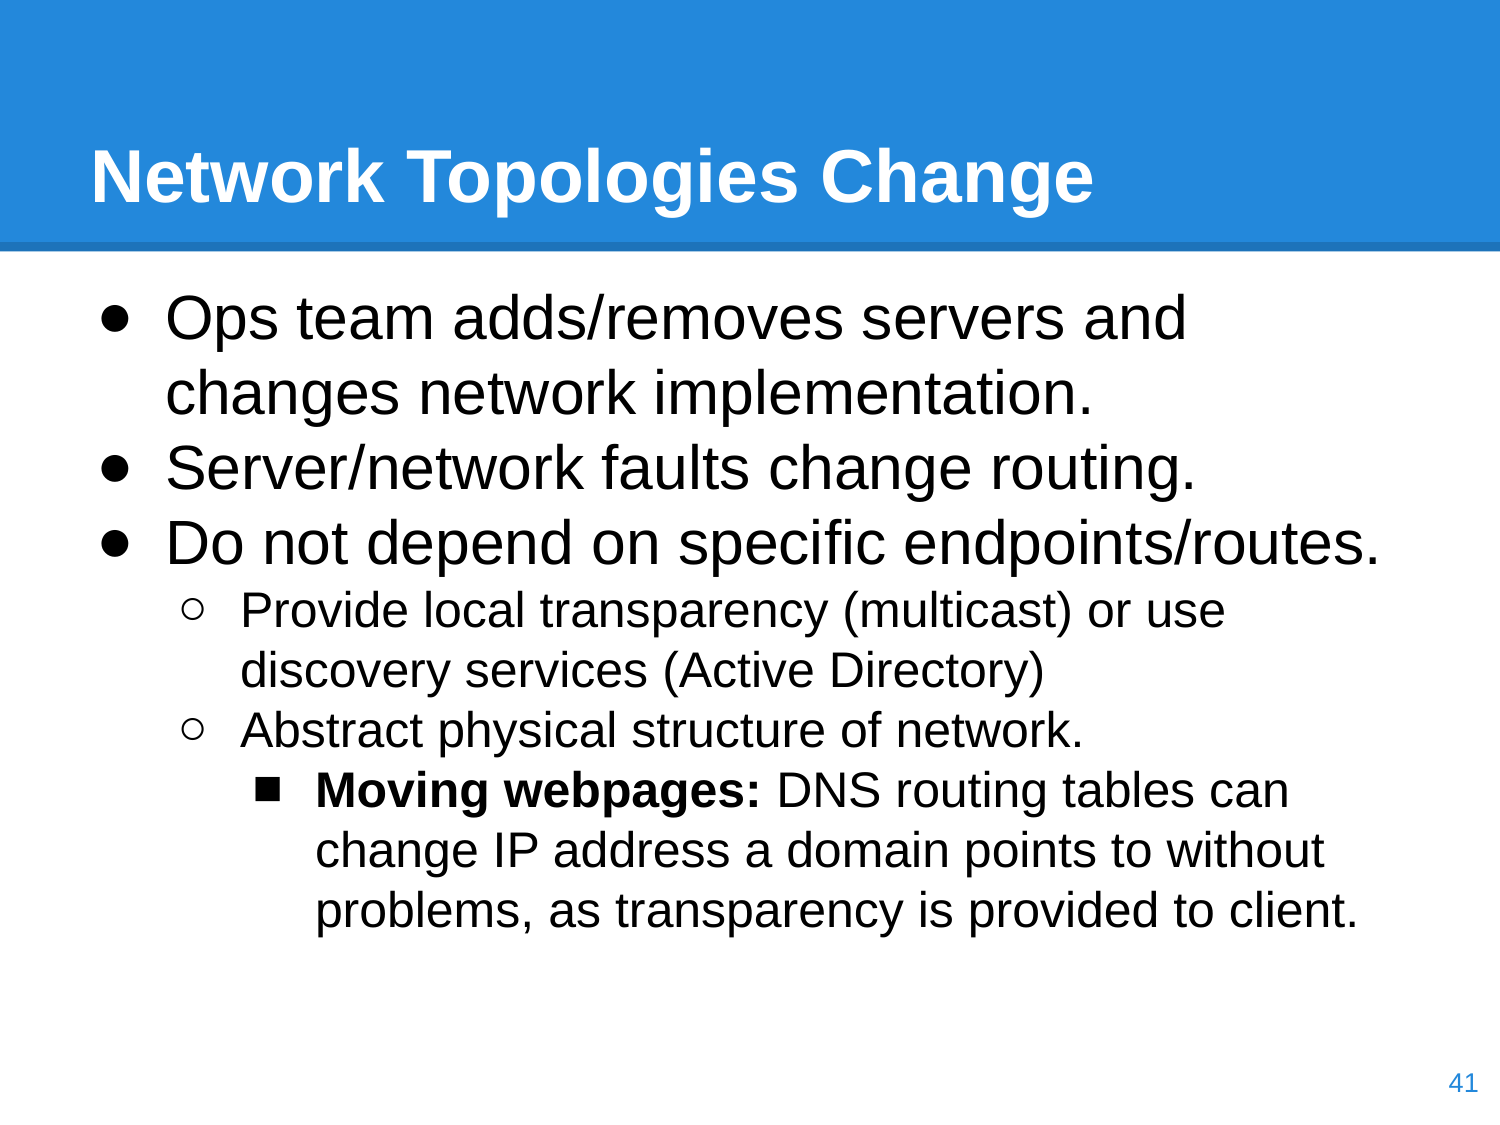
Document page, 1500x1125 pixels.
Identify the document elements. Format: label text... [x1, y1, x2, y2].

title Network Topologies Change [75, 45, 1425, 233]
list Ops team adds/removes servers and changes network implementation. Server/network faults change routing. Do not depend on specific endpoints/routes. Provide local transparency (multicast) or use discovery services (Active Directory) Abstract physical structure of network. Moving webpages: DNS routing tables can change IP address a domain points to without problems, as transparency is provided to client. [75, 262, 1425, 1078]
slide_number ‹#› [1403, 1038, 1494, 1125]
